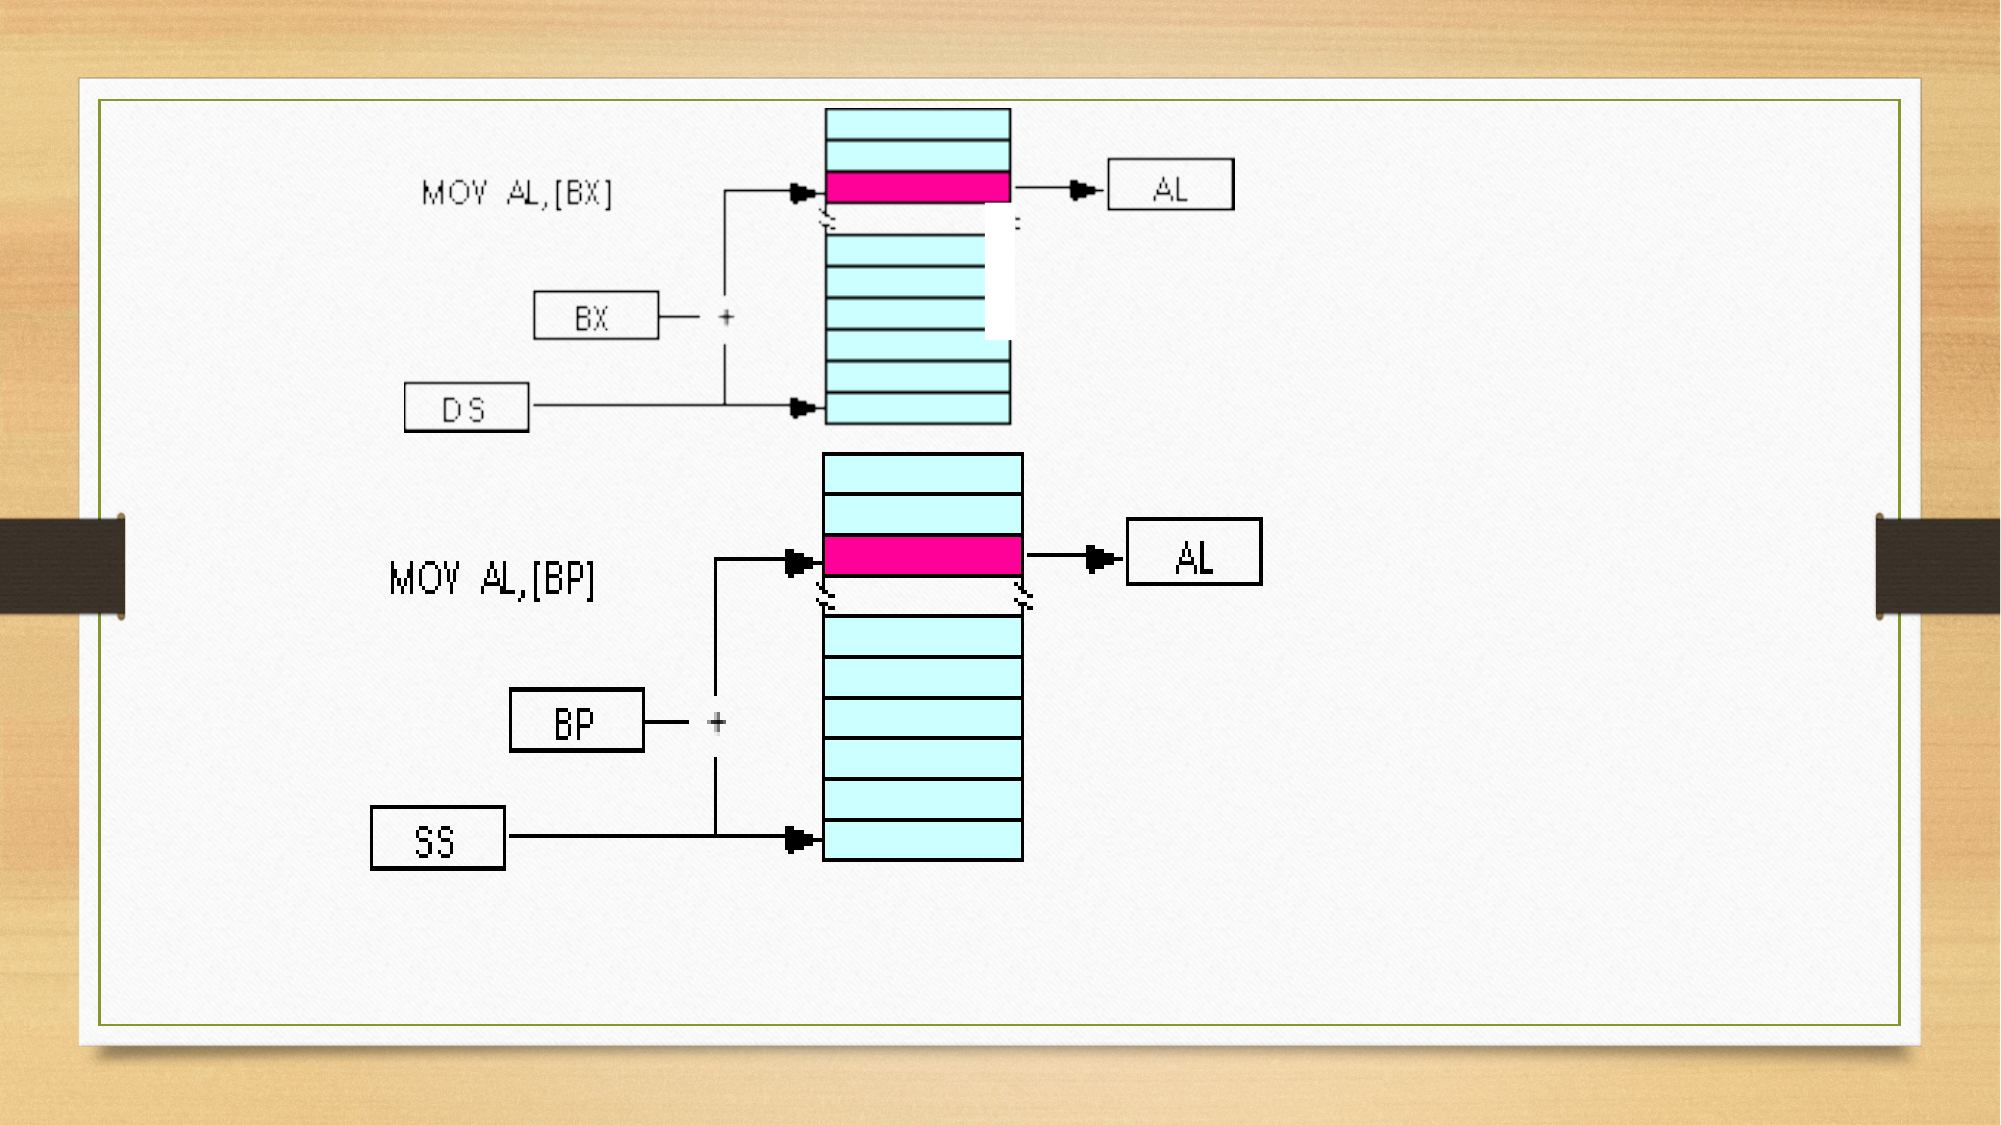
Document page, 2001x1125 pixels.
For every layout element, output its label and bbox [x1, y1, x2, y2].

picture [0, 0, 2001, 1125]
text_box [0, 33, 2000, 109]
